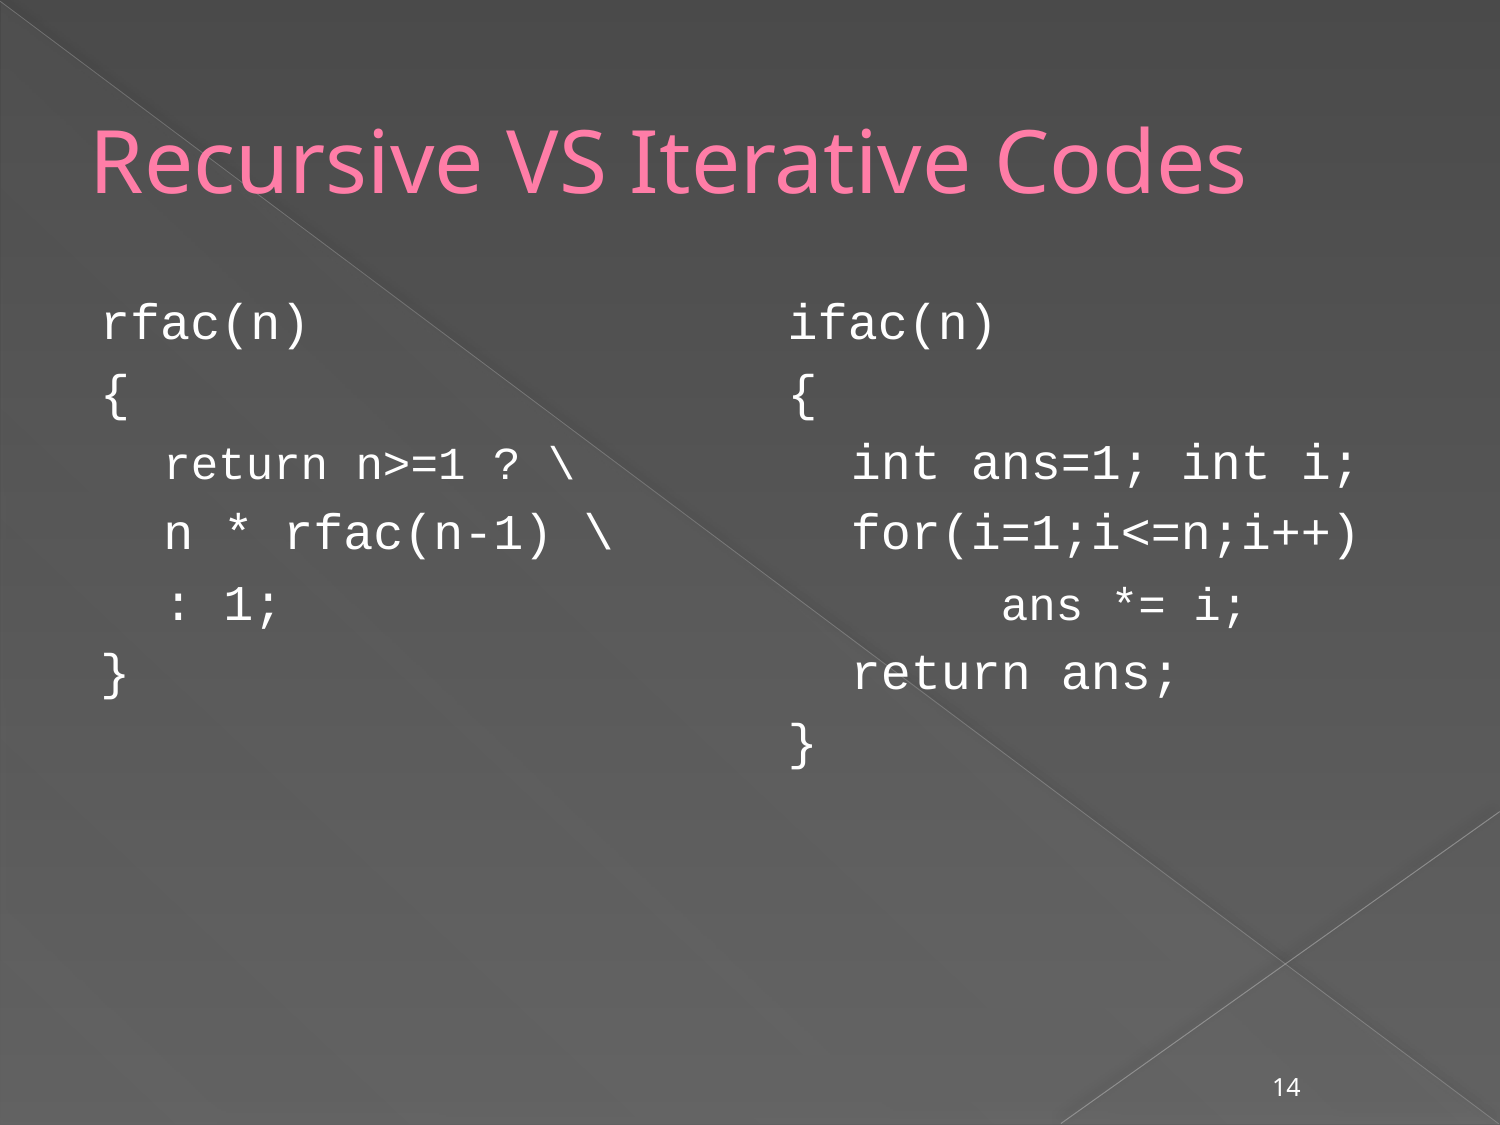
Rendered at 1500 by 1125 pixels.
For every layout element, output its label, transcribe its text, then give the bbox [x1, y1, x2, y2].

list ifac(n) { int ans=1; int i; for(i=1;i<=n;i++) ans *= i; return ans; } [762, 282, 1425, 1125]
slide_number 14 [1245, 1063, 1328, 1113]
list rfac(n) { return n>=1 ? \ n * rfac(n-1) \ : 1; } [75, 282, 738, 1125]
title Recursive VS Iterative Codes [75, 43, 1425, 274]
